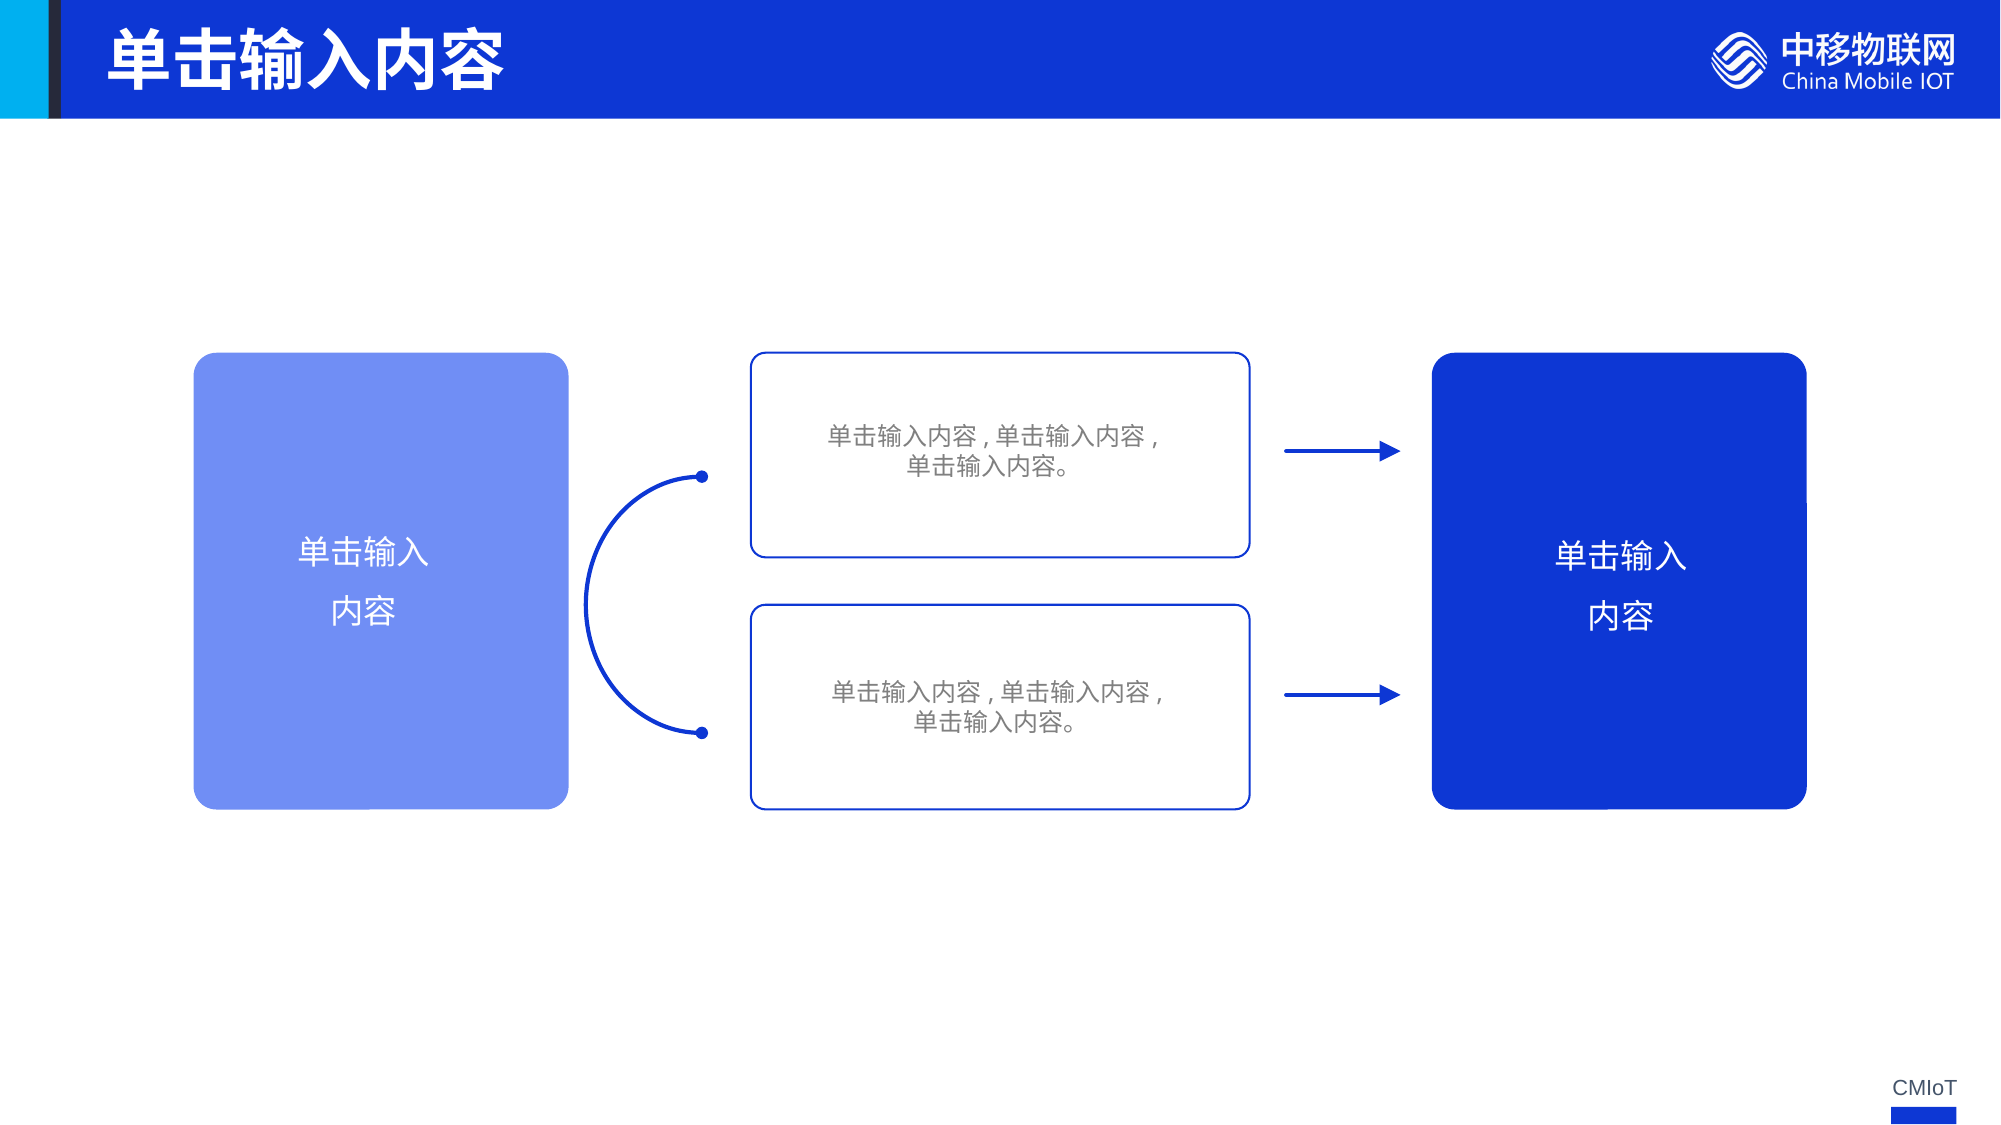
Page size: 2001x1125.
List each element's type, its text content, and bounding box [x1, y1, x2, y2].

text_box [193, 352, 1807, 810]
text_box 单击输入内容 [90, 10, 1154, 106]
picture [1711, 32, 1954, 89]
